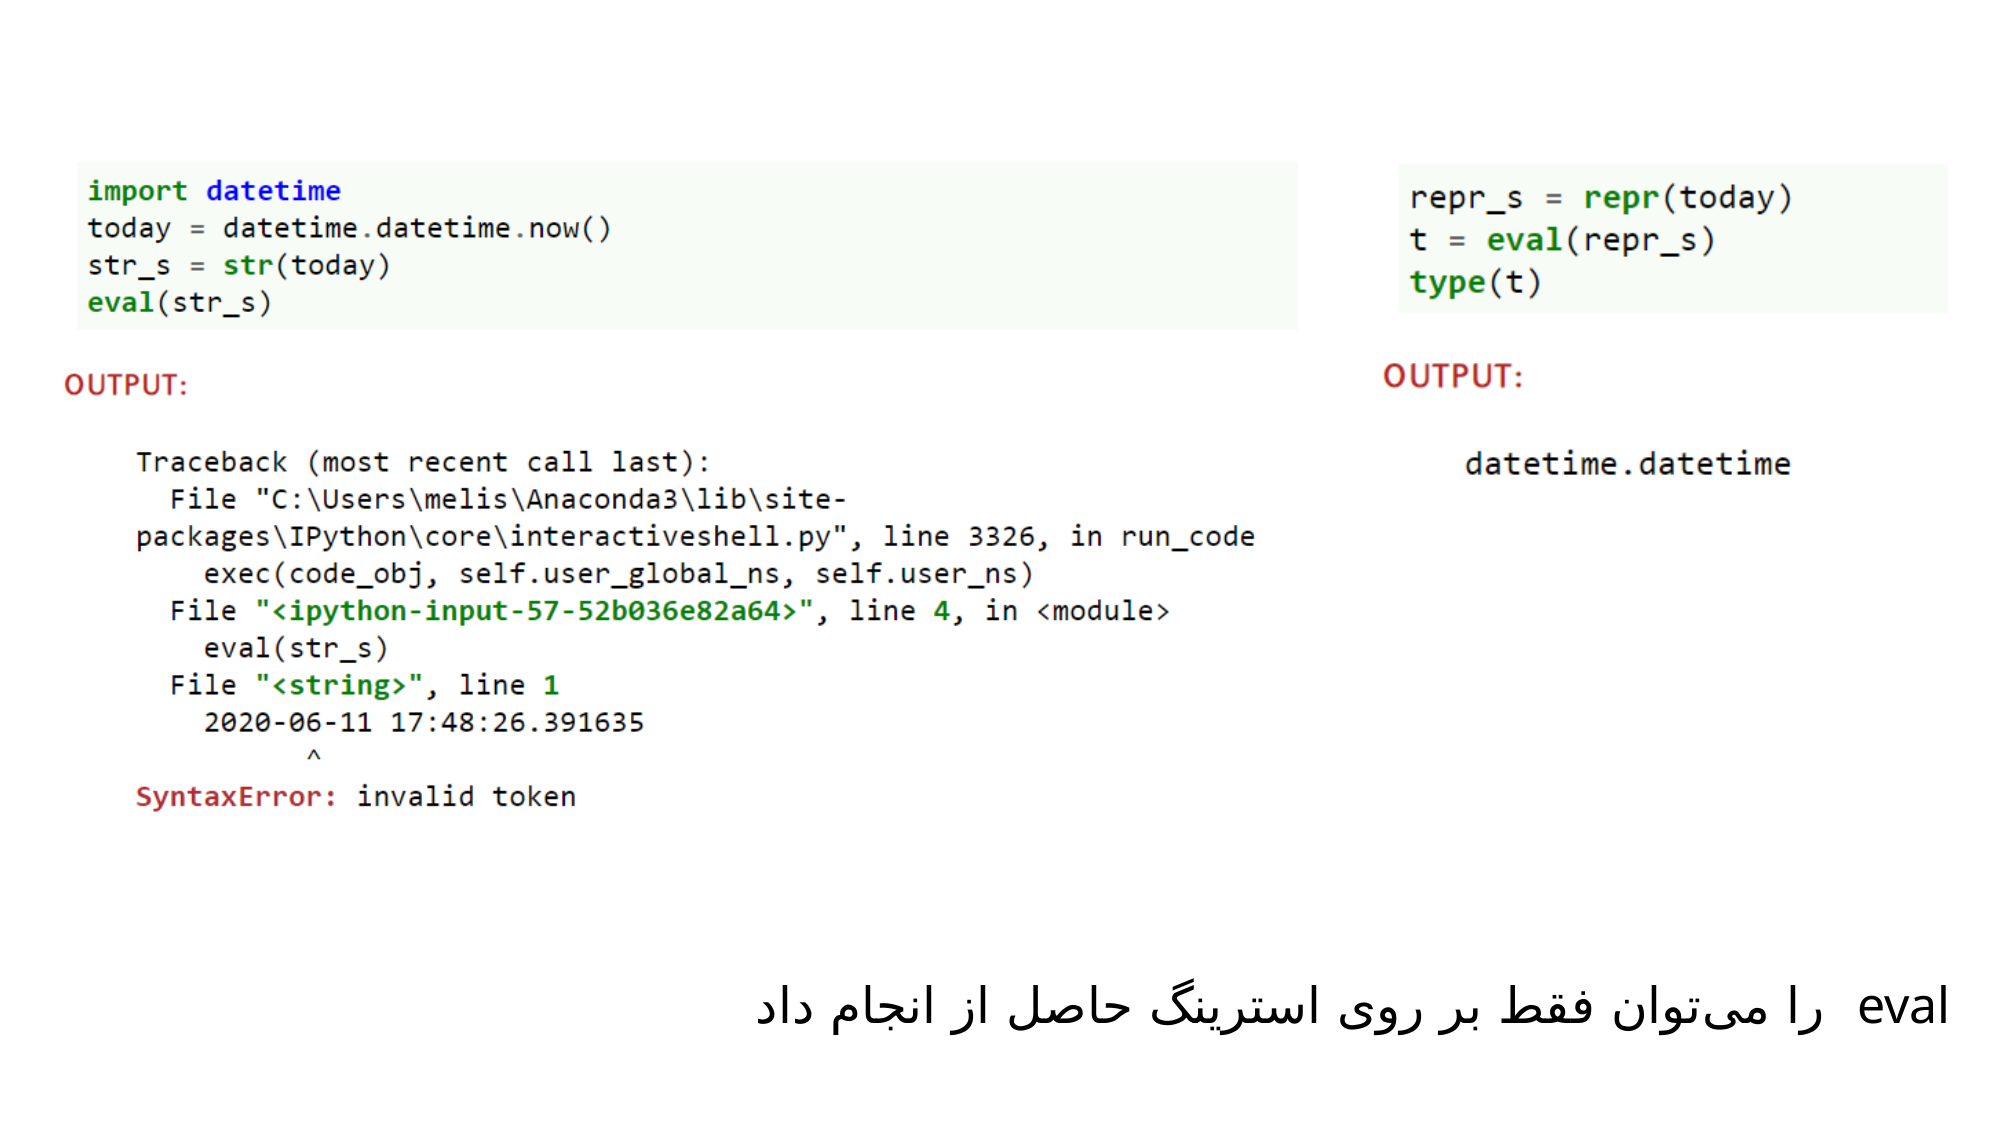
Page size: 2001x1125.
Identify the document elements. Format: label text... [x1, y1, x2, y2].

picture [1361, 144, 1948, 511]
text_box eval را می‌توان فقط بر روی استرینگ حاصل از انجام داد [724, 966, 1966, 1041]
picture [46, 144, 1298, 832]
